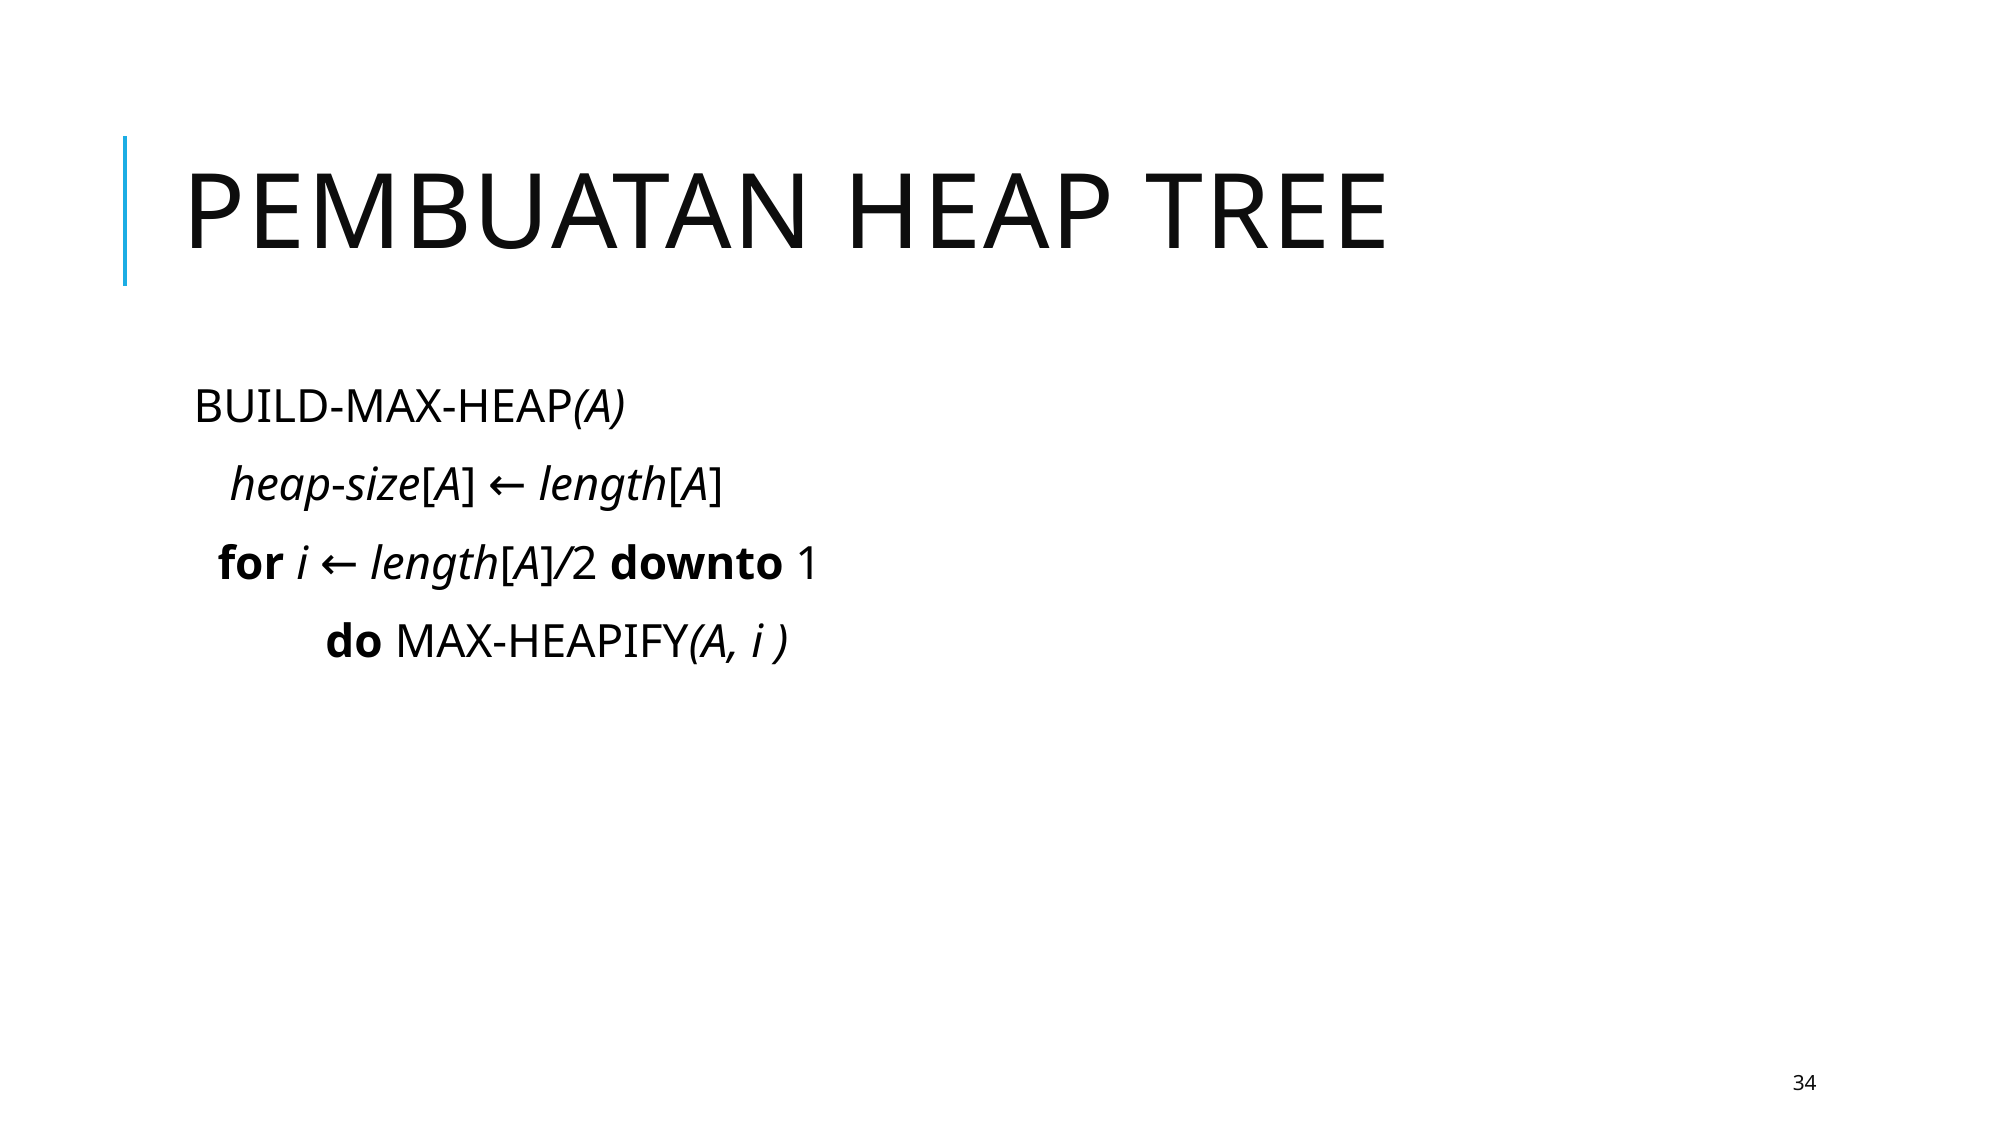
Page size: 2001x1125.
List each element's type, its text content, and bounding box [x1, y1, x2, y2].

list BUILD-MAX-HEAP(A) heap-size[A] ← length[A] for i ← length[A]/2 downto 1 do MAX-HEAPIFY(A, i ) [167, 375, 1763, 1035]
title Pembuatan Heap Tree [167, 96, 1763, 342]
slide_number 34 [1777, 1061, 1938, 1107]
